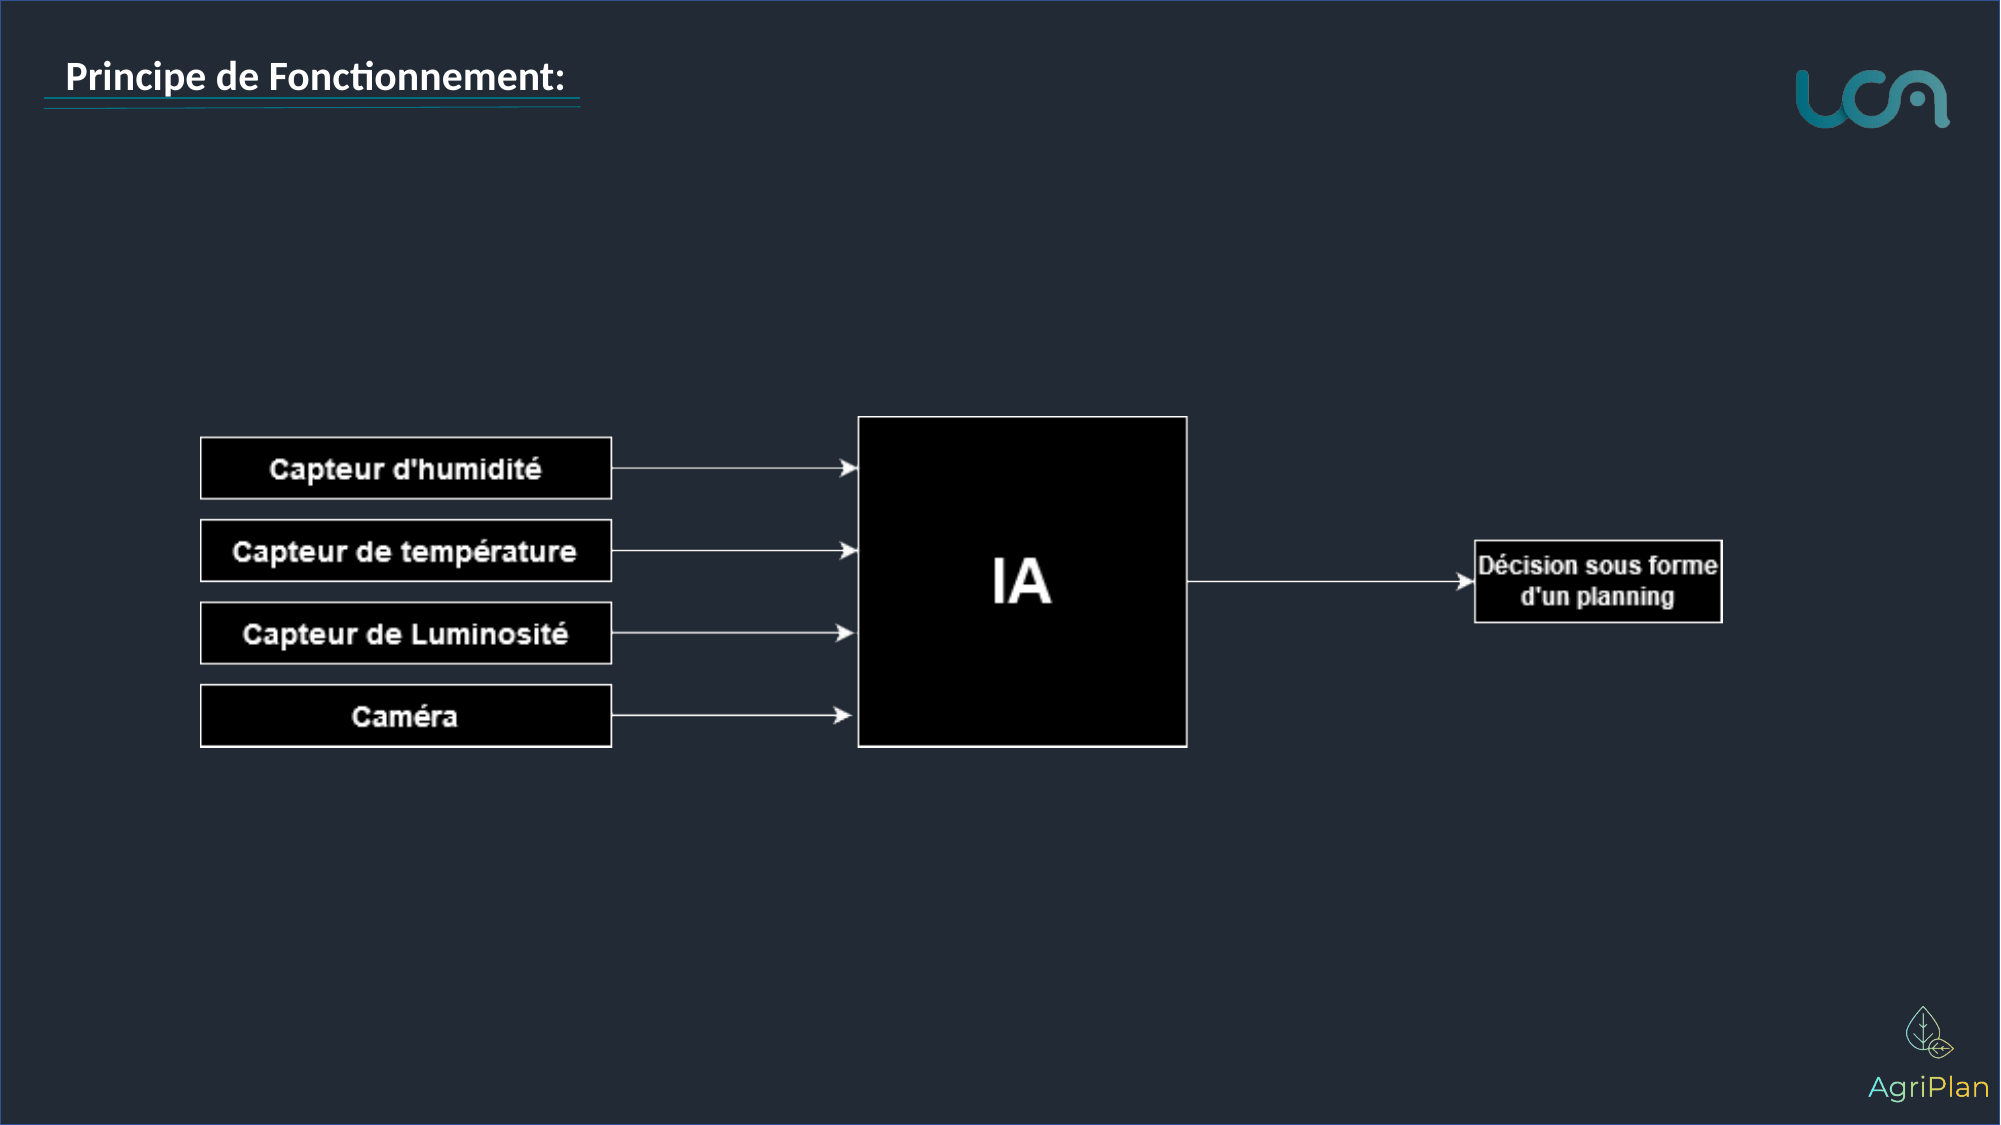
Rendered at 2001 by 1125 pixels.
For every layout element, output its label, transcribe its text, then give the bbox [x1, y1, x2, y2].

picture [1782, 12, 1962, 192]
text_box Principe de Fonctionnement: [50, 41, 640, 106]
picture [1856, 989, 2000, 1113]
text_box [0, 0, 2000, 1125]
picture [200, 416, 1723, 748]
